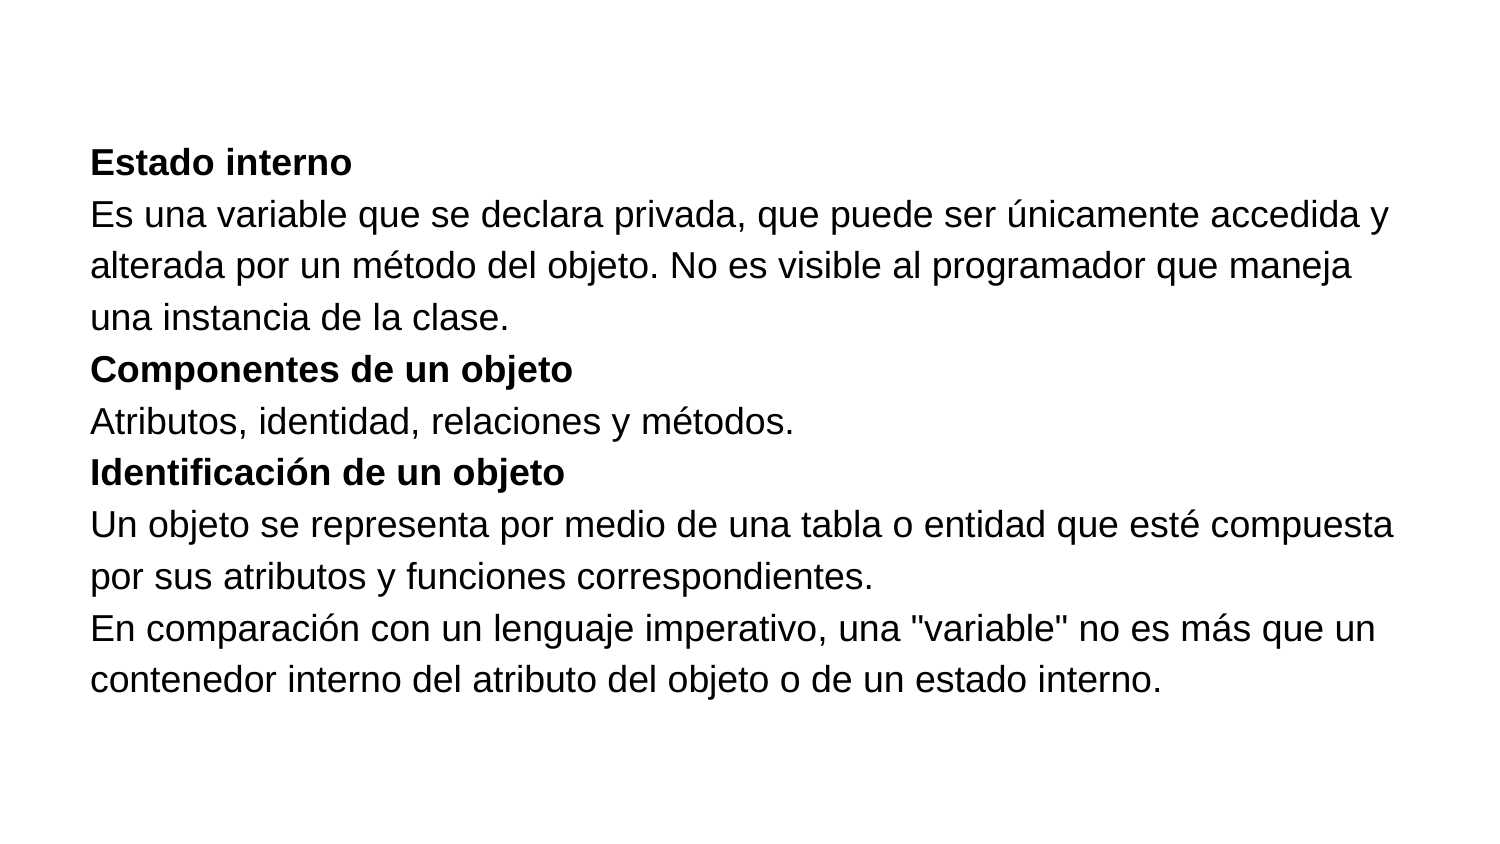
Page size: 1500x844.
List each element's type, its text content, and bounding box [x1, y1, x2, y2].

list Estado interno Es una variable que se declara privada, que puede ser únicamente accedida y alterada por un método del objeto. No es visible al programador que maneja una instancia de la clase. Componentes de un objeto Atributos, identidad, relaciones y métodos. Identificación de un objeto Un objeto se representa por medio de una tabla o entidad que esté compuesta por sus atributos y funciones correspondientes. En comparación con un lenguaje imperativo, una "variable" no es más que un contenedor interno del atributo del objeto o de un estado interno. [75, 116, 1425, 728]
